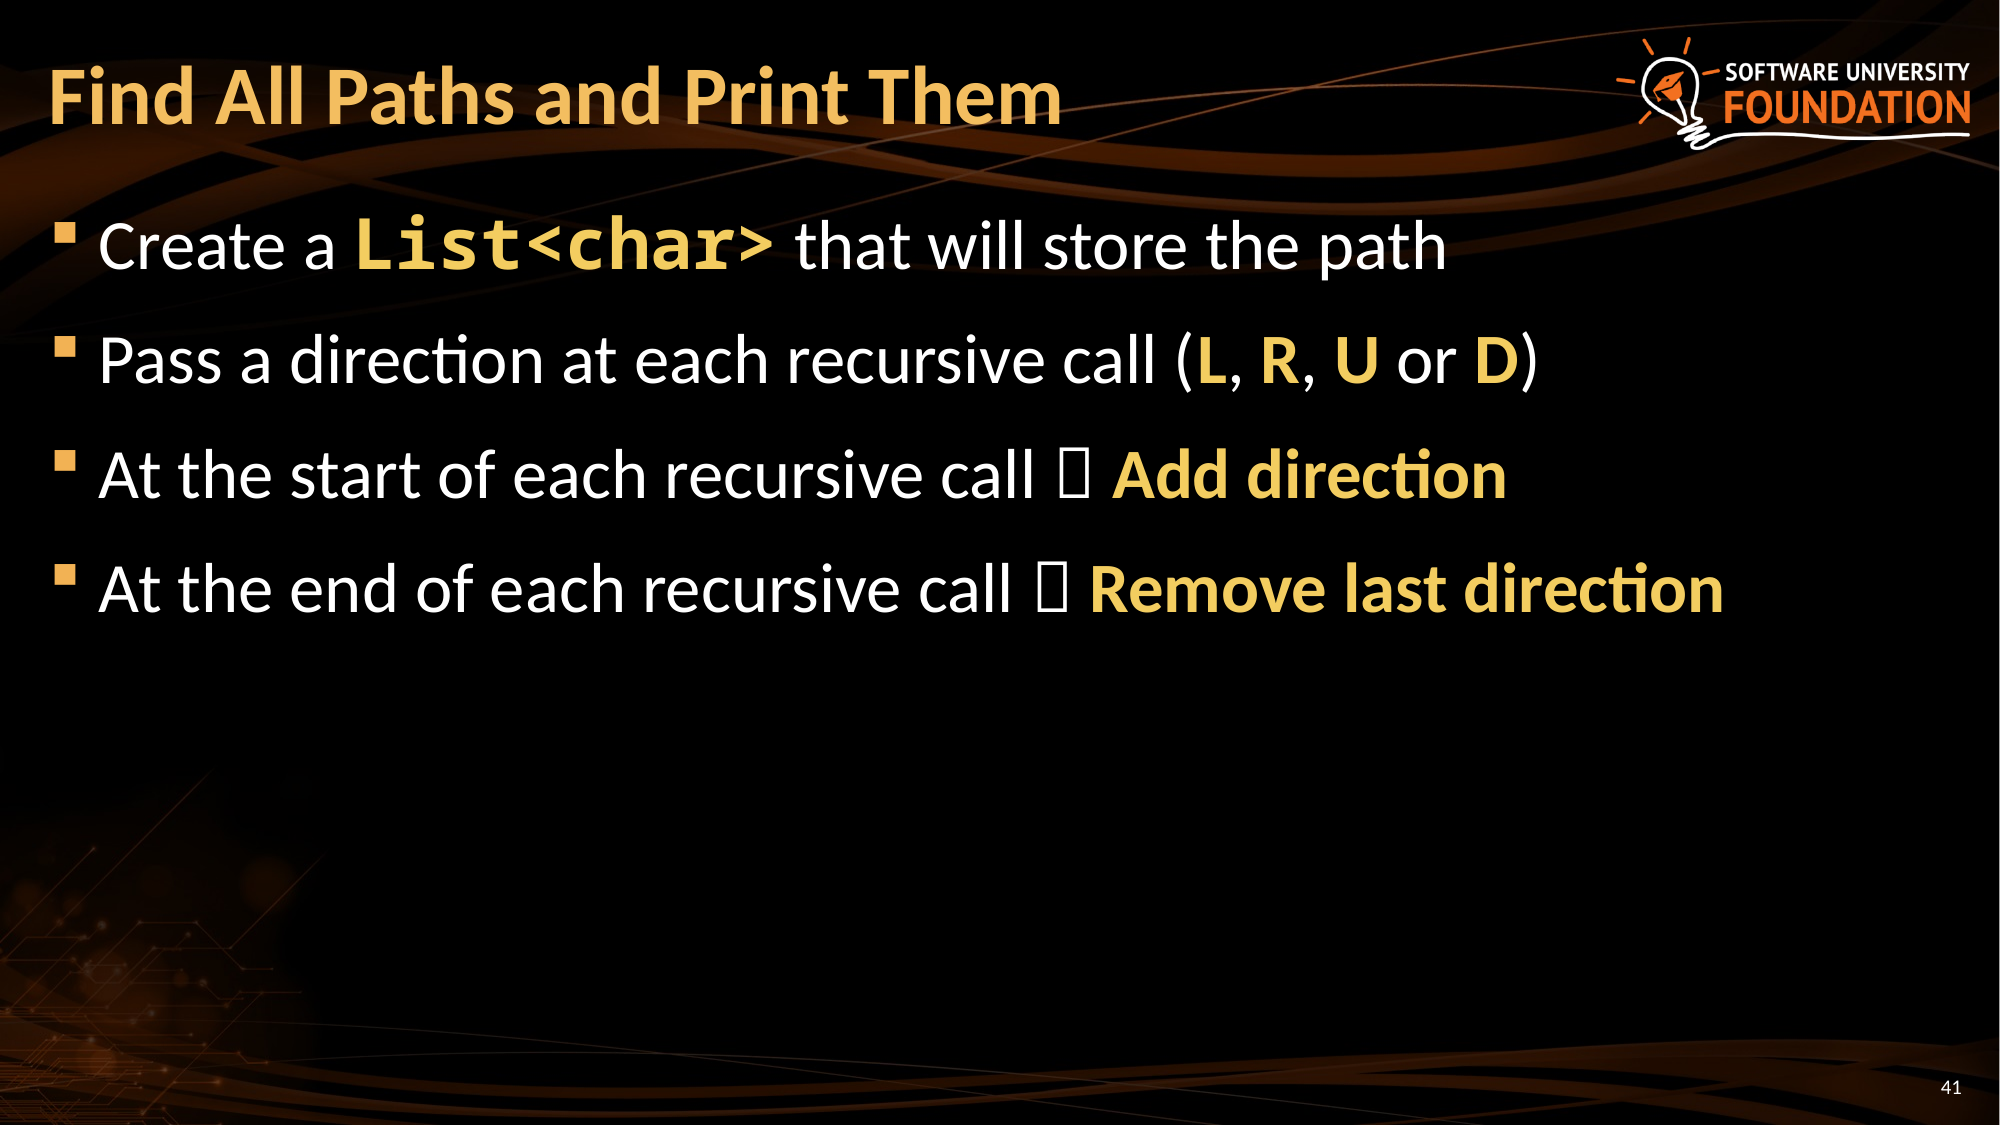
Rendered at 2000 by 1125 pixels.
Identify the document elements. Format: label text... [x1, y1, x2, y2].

title Find All Paths and Print Them [30, 6, 1602, 189]
picture [0, 0, 2000, 1125]
list Create a List<char> that will store the path Pass a direction at each recursive call (L, R, U or D) At the start of each recursive call  Add direction At the end of each recursive call  Remove last direction [31, 188, 1968, 1103]
